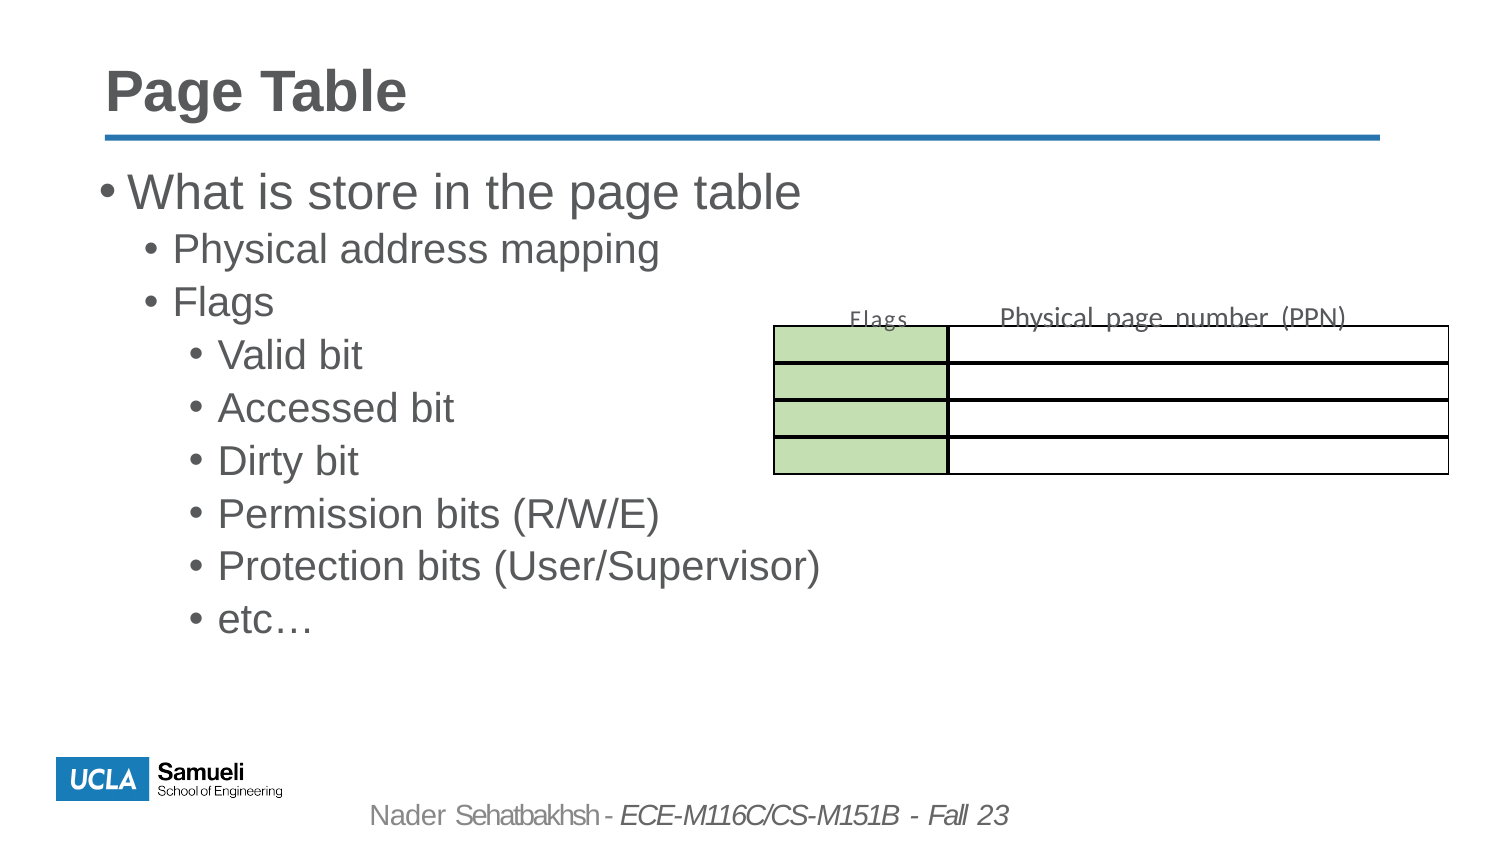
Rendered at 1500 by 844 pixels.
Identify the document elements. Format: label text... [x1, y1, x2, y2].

table_cell [950, 402, 1448, 435]
picture [56, 757, 282, 801]
text_box Nader Sehatbakhsh - ECE-M116C/CS-M151B - Fall 23 [367, 792, 1051, 832]
text_box What is store in the page table Physical address mapping Flags Valid bit Accessed bit Dirty bit Permission bits (R/W/E) Protection bits (User/Supervisor) etc… [84, 158, 1398, 652]
table_header [1349, 327, 1448, 361]
table_cell [775, 365, 946, 398]
table_header [775, 327, 849, 361]
text_box Page Table [104, 61, 1380, 125]
table_cell [775, 439, 946, 473]
table_cell [775, 402, 946, 435]
table_cell [950, 439, 1448, 473]
table_cell [950, 365, 1448, 398]
text_box Flags Physical page number (PPN) [849, 286, 1349, 371]
